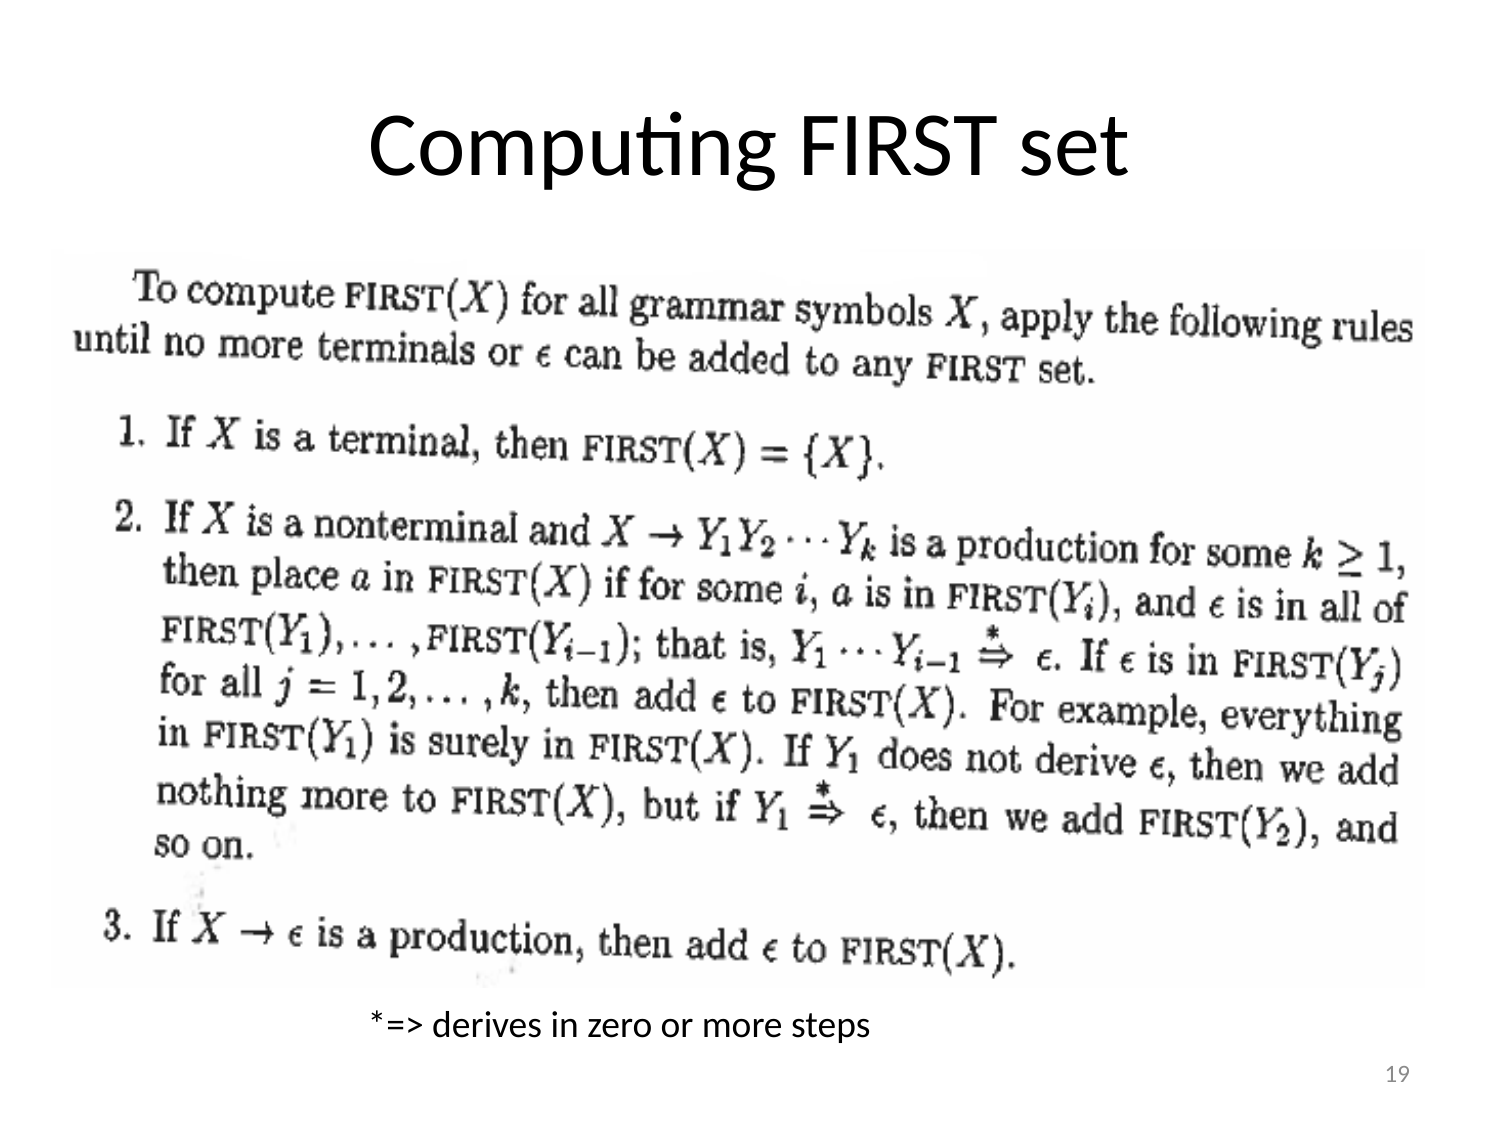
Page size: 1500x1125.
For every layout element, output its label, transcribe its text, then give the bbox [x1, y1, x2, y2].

picture [50, 249, 1426, 988]
text_box *=> derives in zero or more steps [352, 996, 887, 1053]
title Computing FIRST set [75, 45, 1425, 233]
slide_number 19 [1074, 1042, 1425, 1103]
